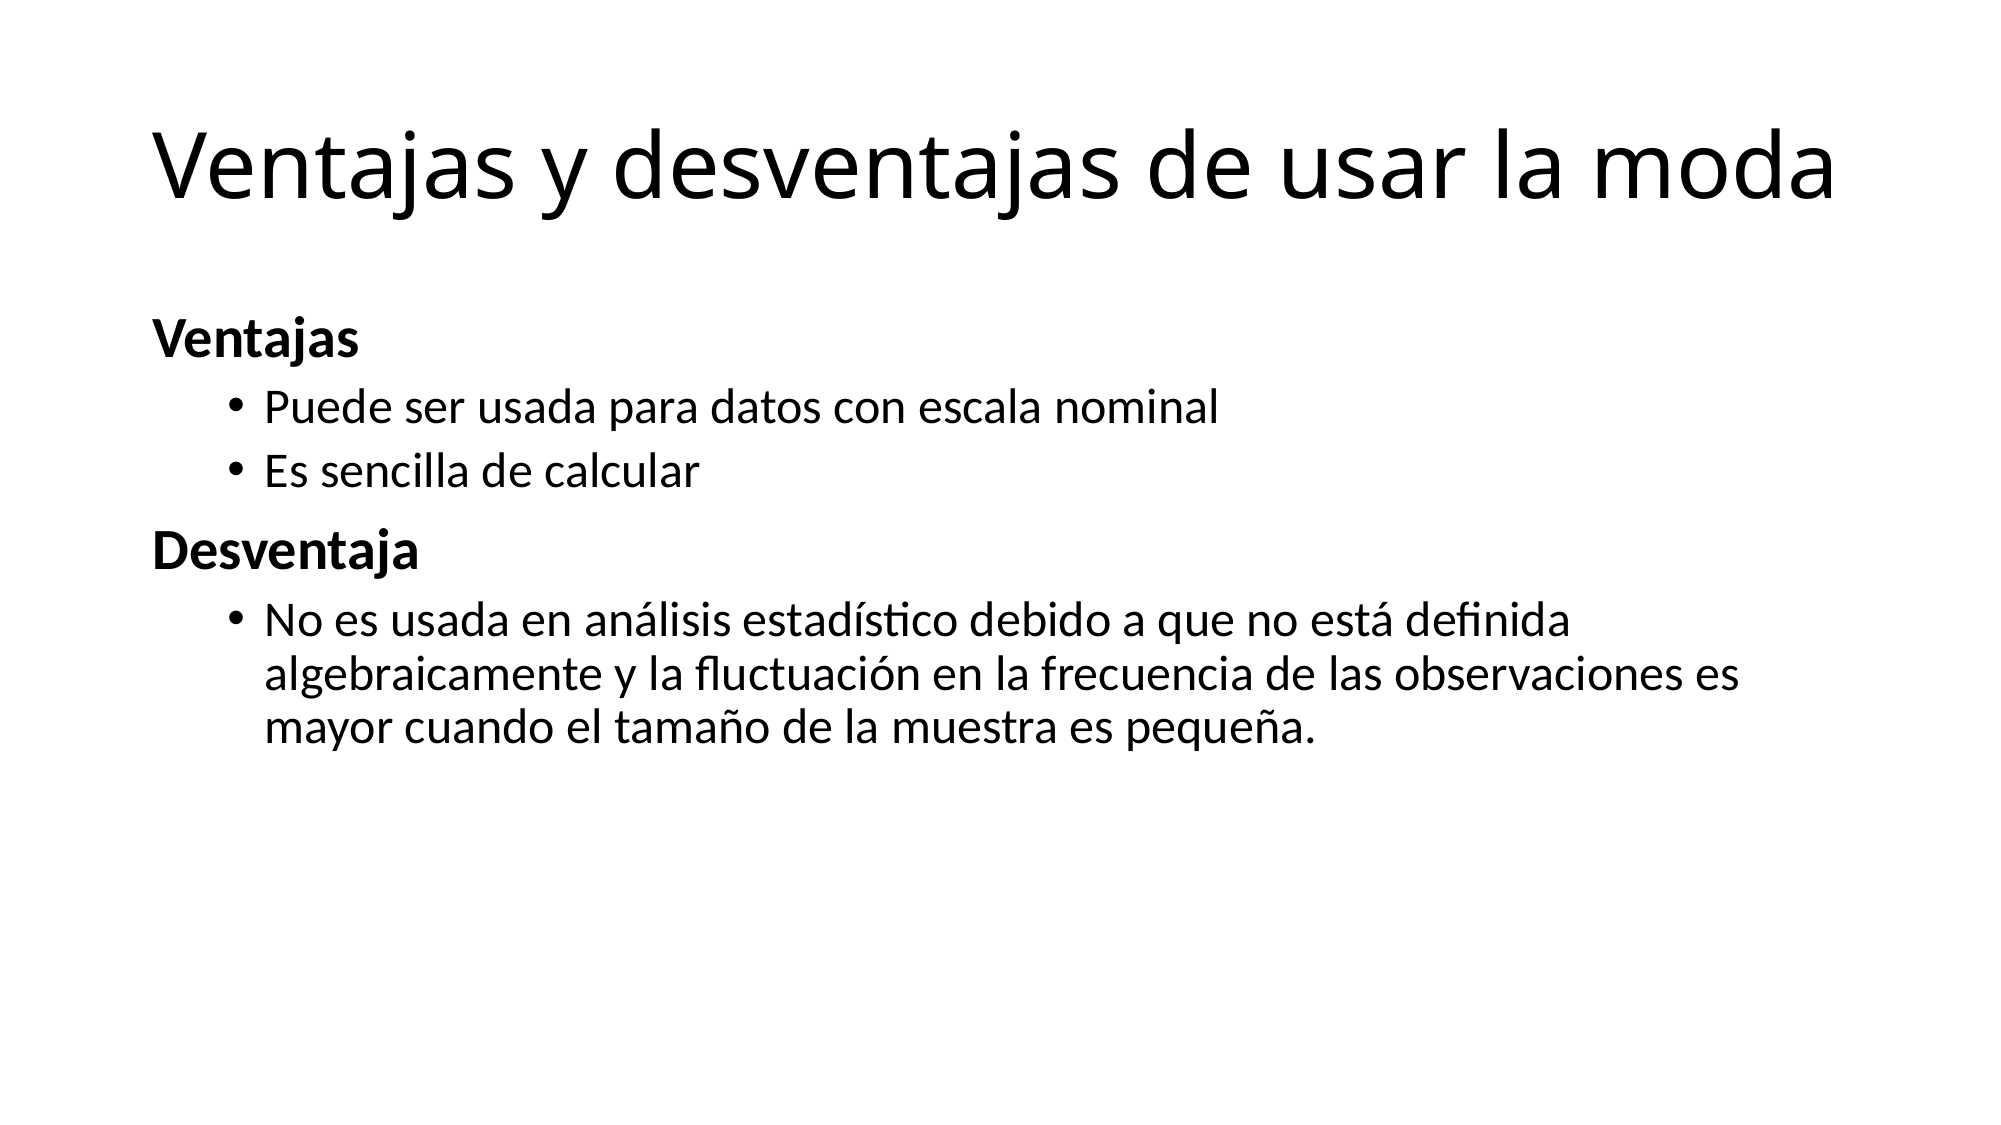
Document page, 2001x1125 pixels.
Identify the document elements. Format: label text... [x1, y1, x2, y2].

list Ventajas Puede ser usada para datos con escala nominal Es sencilla de calcular Desventaja No es usada en análisis estadístico debido a que no está definida algebraicamente y la fluctuación en la frecuencia de las observaciones es mayor cuando el tamaño de la muestra es pequeña. [137, 299, 1863, 1014]
title Ventajas y desventajas de usar la moda [137, 59, 1863, 278]
